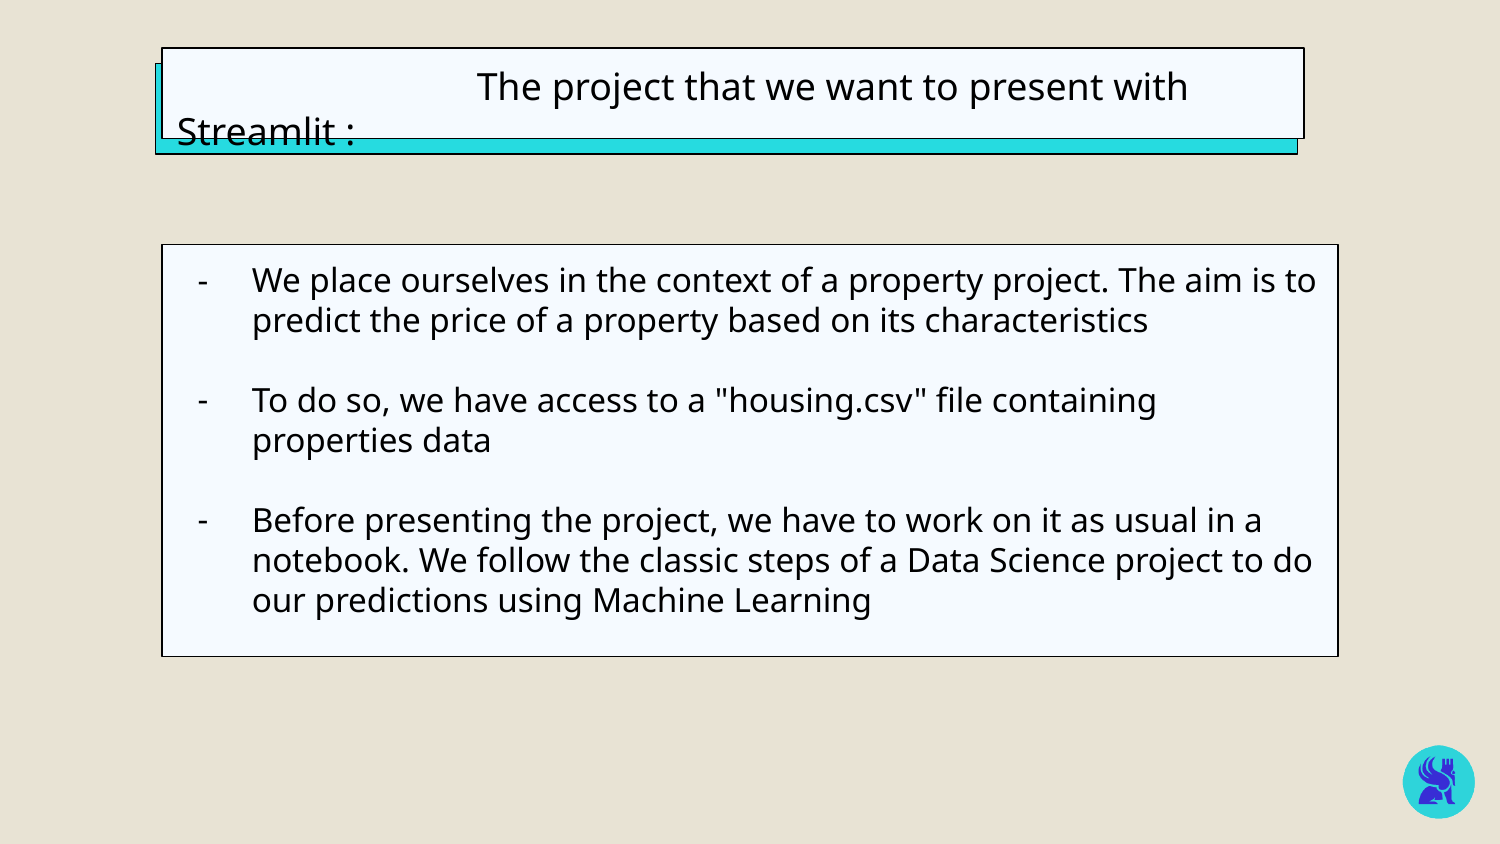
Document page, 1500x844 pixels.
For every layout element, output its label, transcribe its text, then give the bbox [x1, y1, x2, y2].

text_box The project that we want to present with Streamlit : [161, 48, 1304, 139]
text_box [155, 63, 1298, 154]
subtitle We place ourselves in the context of a property project. The aim is to predict the price of a property based on its characteristics To do so, we have access to a "housing.csv" file containing properties data Before presenting the project, we have to work on it as usual in a notebook. We follow the classic steps of a Data Science project to do our predictions using Machine Learning [161, 244, 1339, 657]
picture [1402, 745, 1475, 819]
